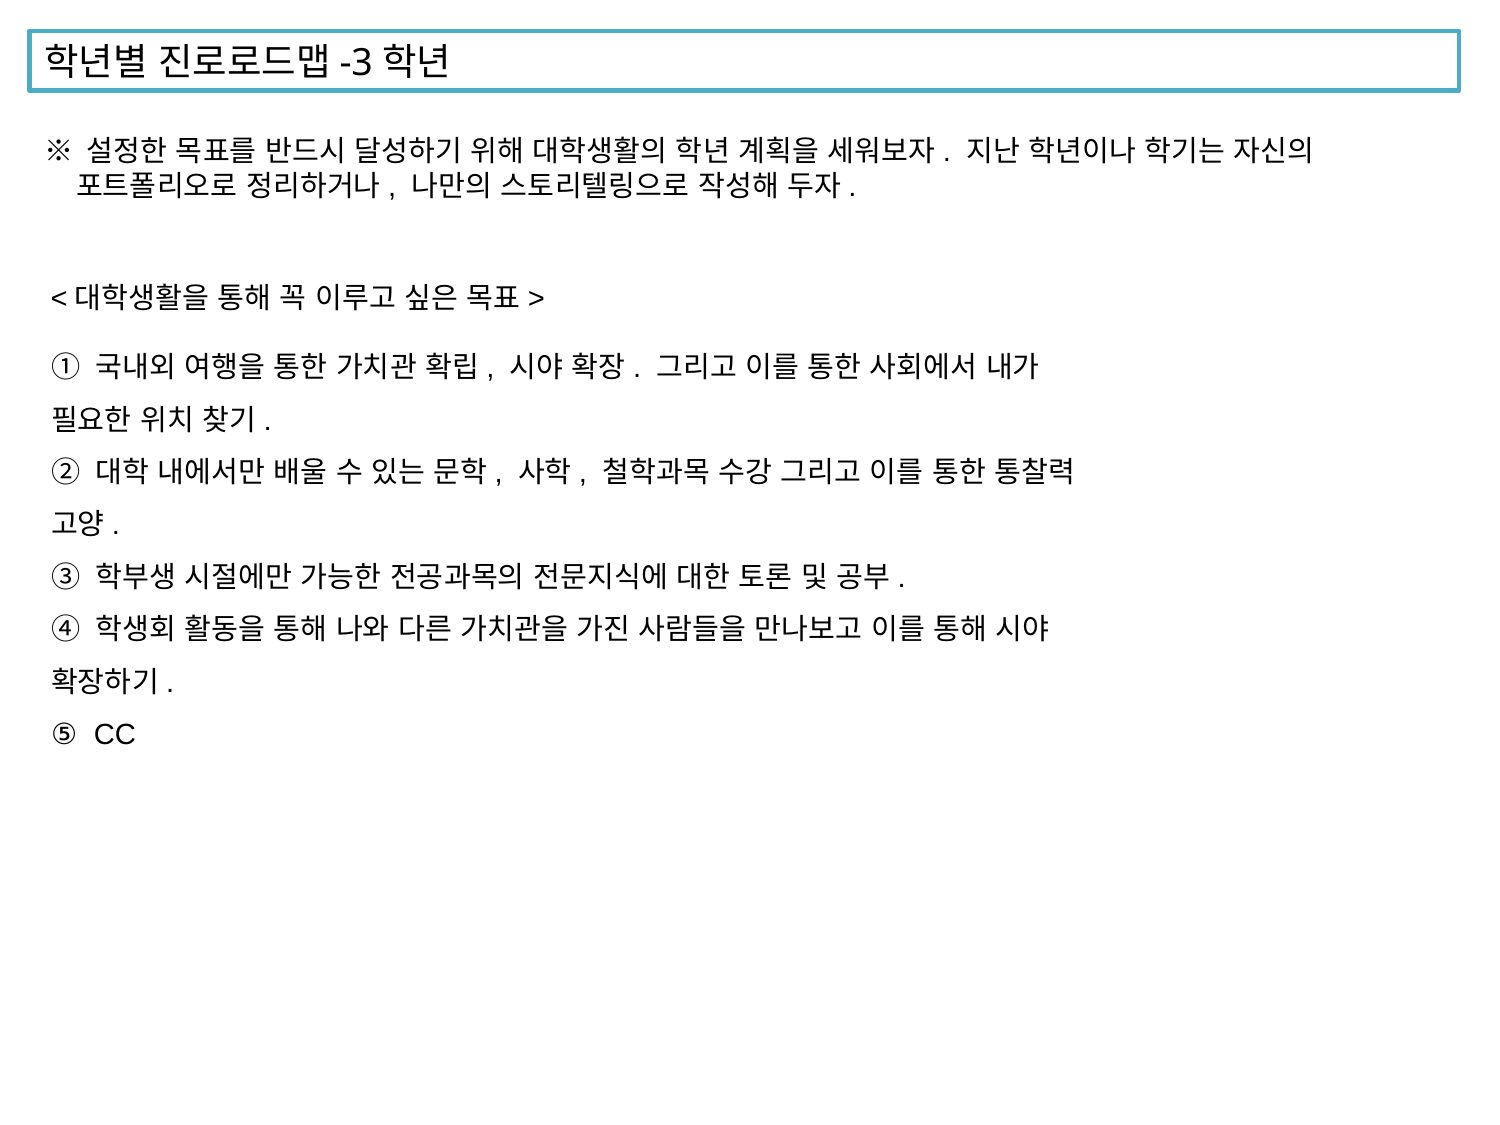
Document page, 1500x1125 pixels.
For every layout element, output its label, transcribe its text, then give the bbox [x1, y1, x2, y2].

text_box ① 국내외 여행을 통한 가치관 확립, 시야 확장. 그리고 이를 통한 사회에서 내가 필요한 위치 찾기. ② 대학 내에서만 배울 수 있는 문학, 사학, 철학과목 수강 그리고 이를 통한 통찰력 고양. ③ 학부생 시절에만 가능한 전공과목의 전문지식에 대한 토론 및 공부. ④ 학생회 활동을 통해 나와 다른 가치관을 가진 사람들을 만나보고 이를 통해 시야 확장하기. ⑤ CC [36, 323, 1104, 758]
text_box 학년별 진로로드맵-3학년 [27, 29, 1461, 93]
text_box ※ 설정한 목표를 반드시 달성하기 위해 대학생활의 학년 계획을 세워보자. 지난 학년이나 학기는 자신의 포트폴리오로 정리하거나, 나만의 스토리텔링으로 작성해 두자. [29, 125, 1459, 245]
text_box <대학생활을 통해 꼭 이루고 싶은 목표> [35, 271, 1103, 322]
